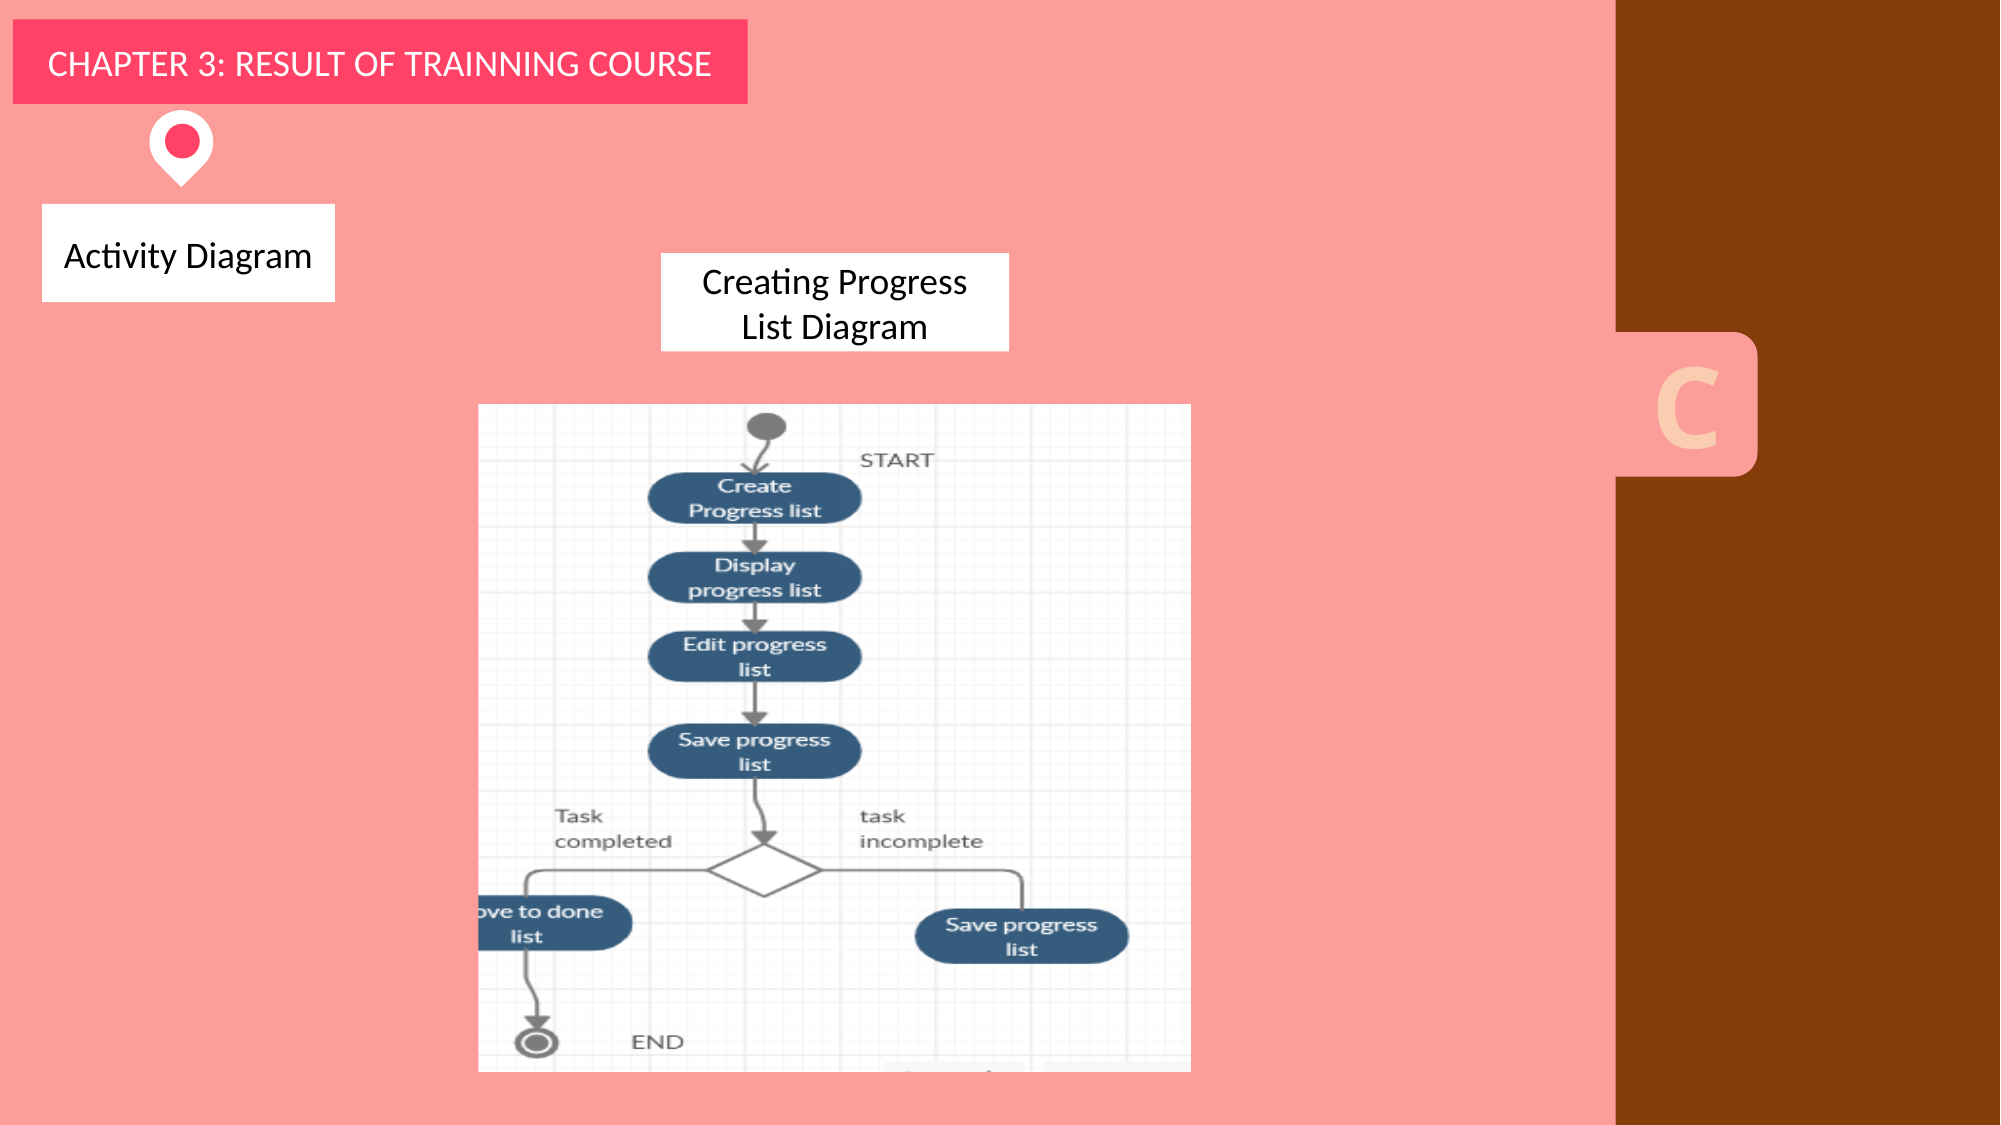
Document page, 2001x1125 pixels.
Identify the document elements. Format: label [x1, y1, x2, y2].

text_box [0, 0, 1758, 1125]
picture [478, 404, 1191, 1072]
